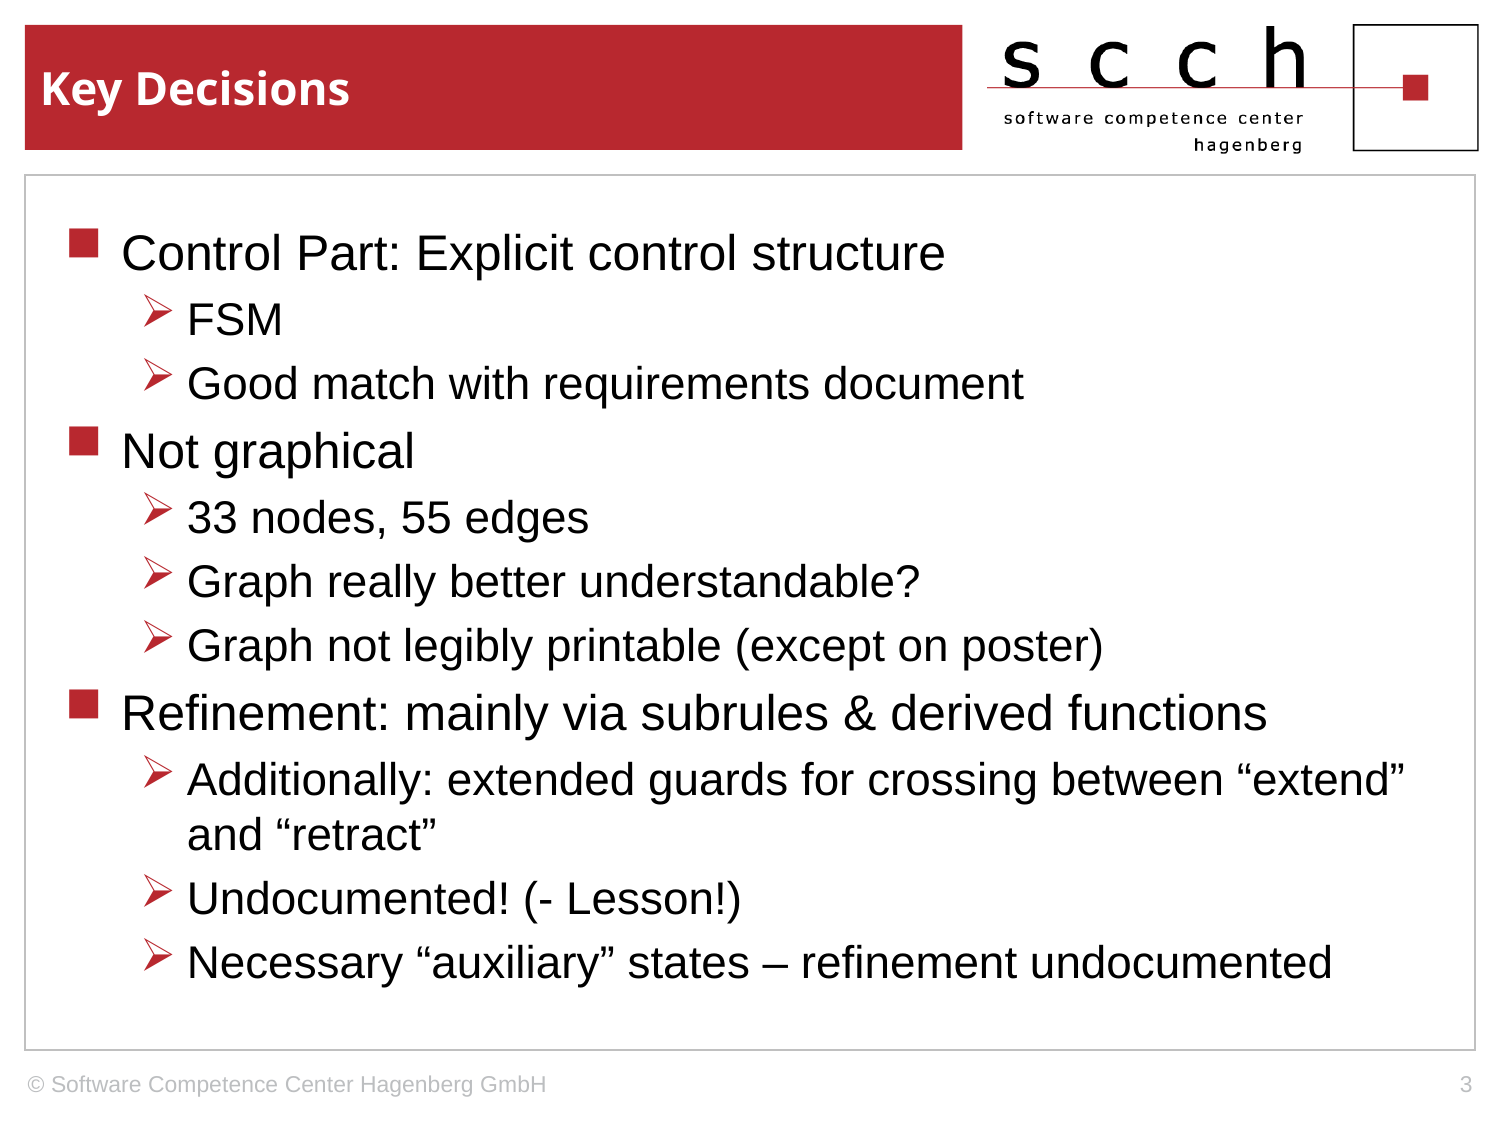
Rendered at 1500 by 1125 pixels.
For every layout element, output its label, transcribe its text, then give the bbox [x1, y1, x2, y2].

picture [987, 24, 1479, 154]
title Key Decisions [24, 24, 963, 150]
slide_number 3 [1175, 1062, 1488, 1100]
list Control Part: Explicit control structure FSM Good match with requirements document Not graphical 33 nodes, 55 edges Graph really better understandable? Graph not legibly printable (except on poster) Refinement: mainly via subrules & derived functions Additionally: extended guards for crossing between “extend” and “retract” Undocumented! (- Lesson!) Necessary “auxiliary” states – refinement undocumented [50, 212, 1450, 1025]
footer © Software Competence Center Hagenberg GmbH [12, 1062, 1000, 1100]
